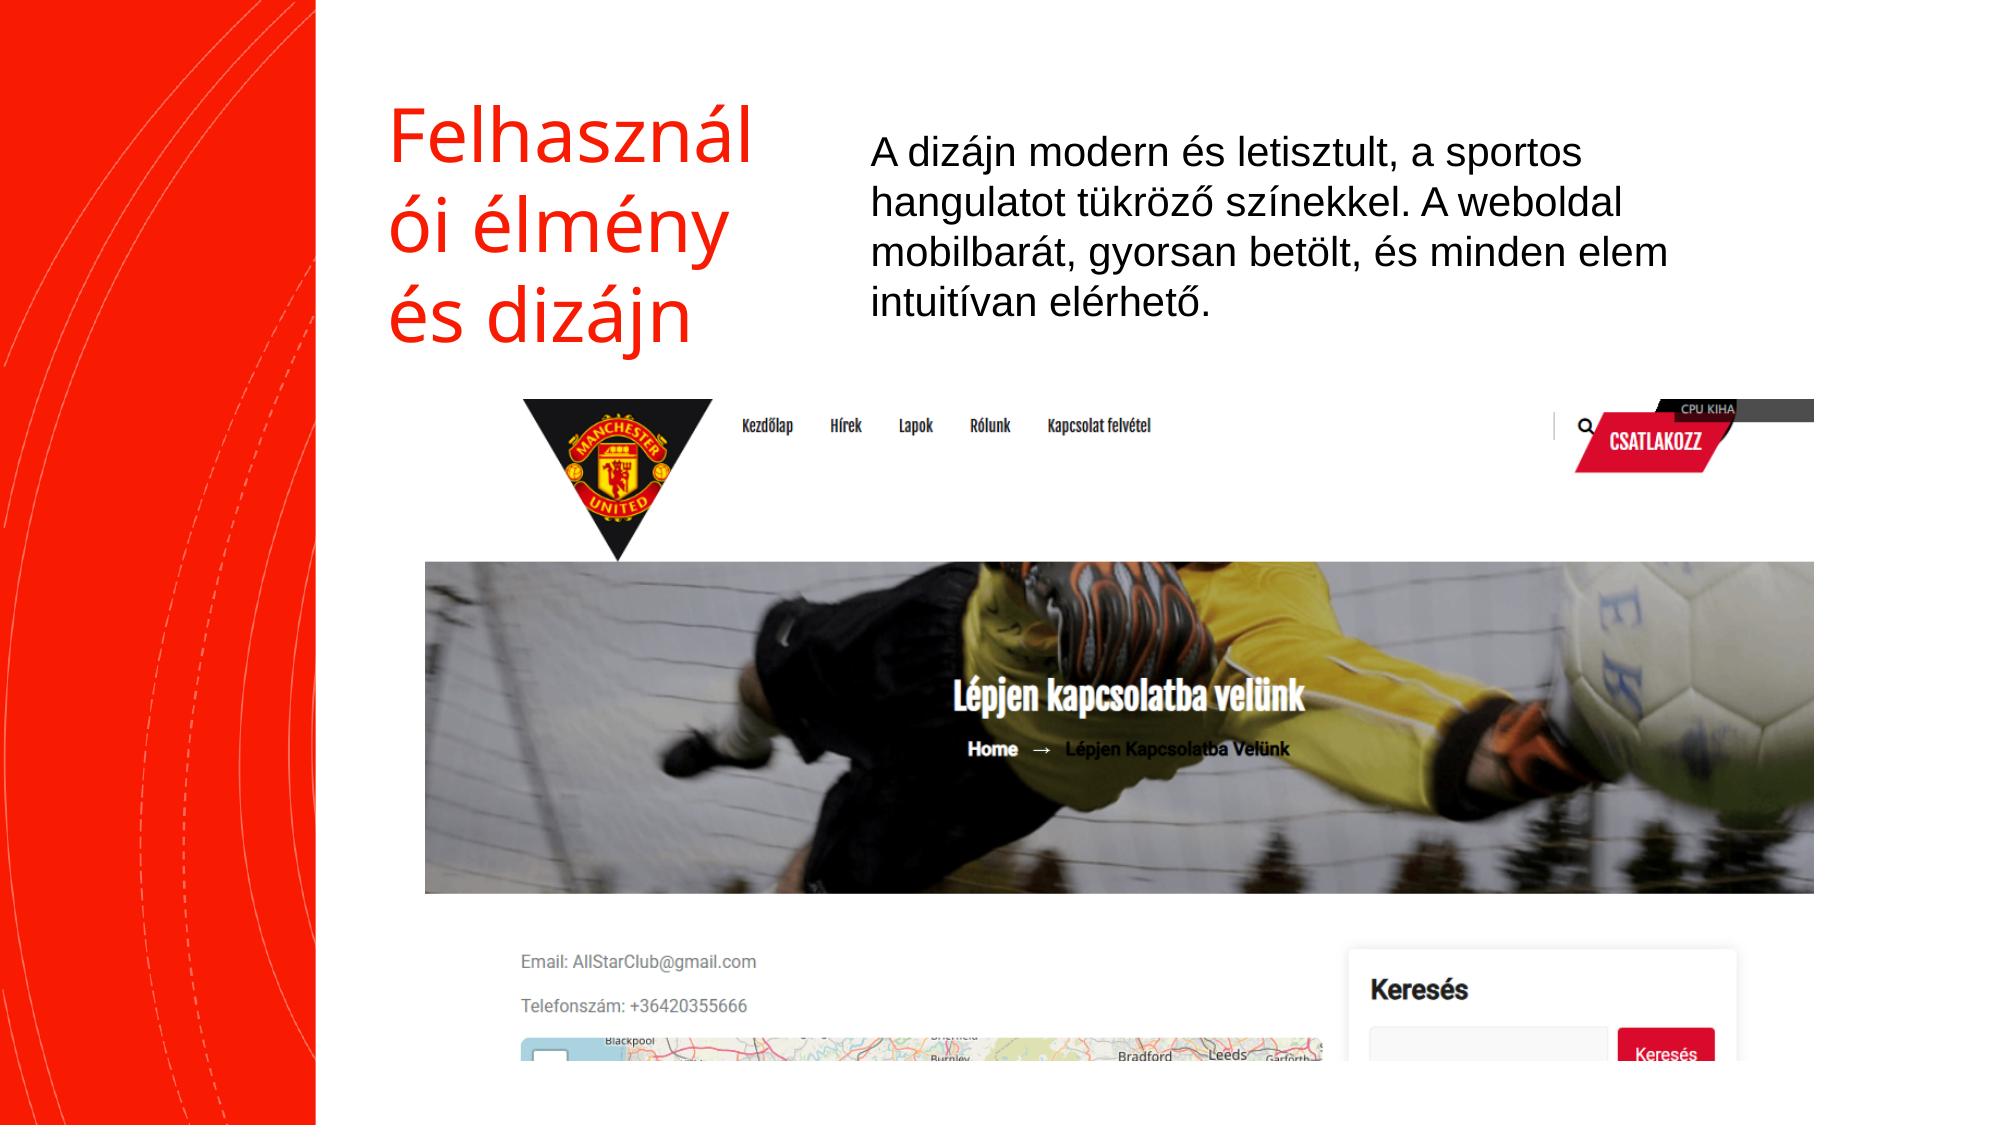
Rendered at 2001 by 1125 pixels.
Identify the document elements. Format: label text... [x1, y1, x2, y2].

picture [0, 0, 315, 1125]
picture [424, 399, 1815, 1061]
title Felhasználói élmény és dizájn [387, 87, 774, 182]
list A dizájn modern és letisztult, a sportos hangulatot tükröző színekkel. A weboldal mobilbarát, gyorsan betölt, és minden elem intuitívan elérhető. [870, 125, 1772, 398]
